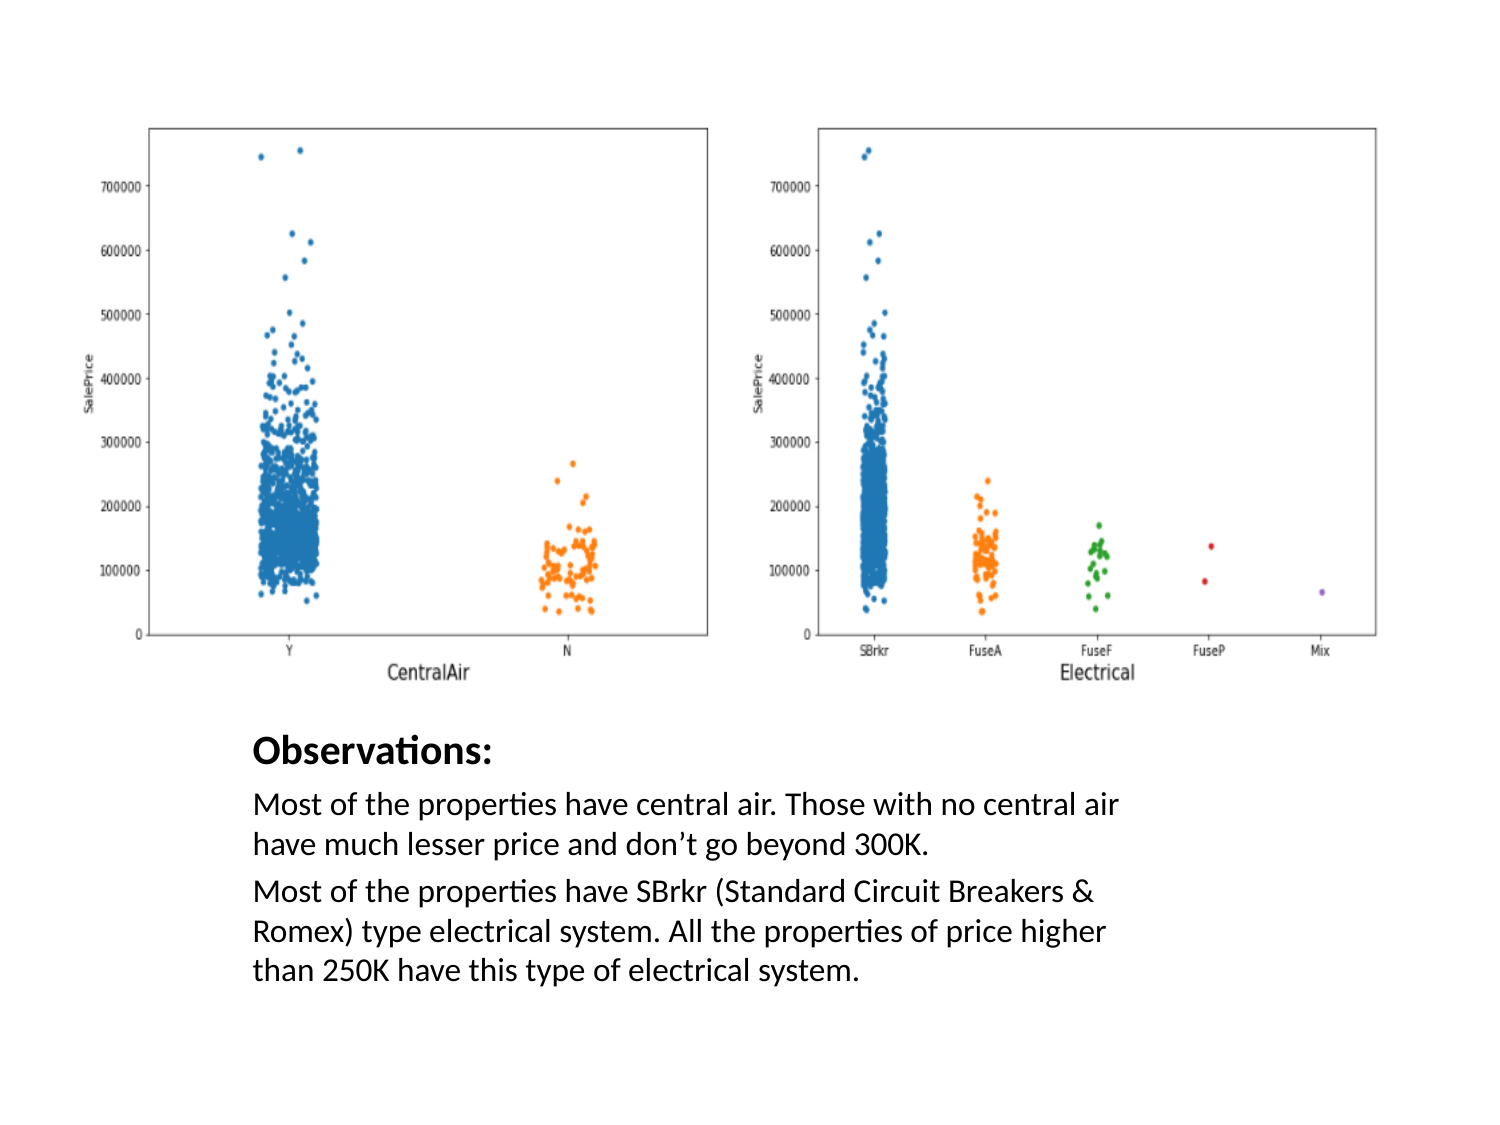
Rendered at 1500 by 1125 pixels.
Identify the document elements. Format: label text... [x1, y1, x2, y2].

list Most of the properties have central air. Those with no central air have much lesser price and don’t go beyond 300K. Most of the properties have SBrkr (Standard Circuit Breakers & Romex) type electrical system. All the properties of price higher than 250K have this type of electrical system. [237, 774, 1188, 1063]
picture [55, 99, 1407, 713]
title Observations: [237, 722, 1138, 774]
